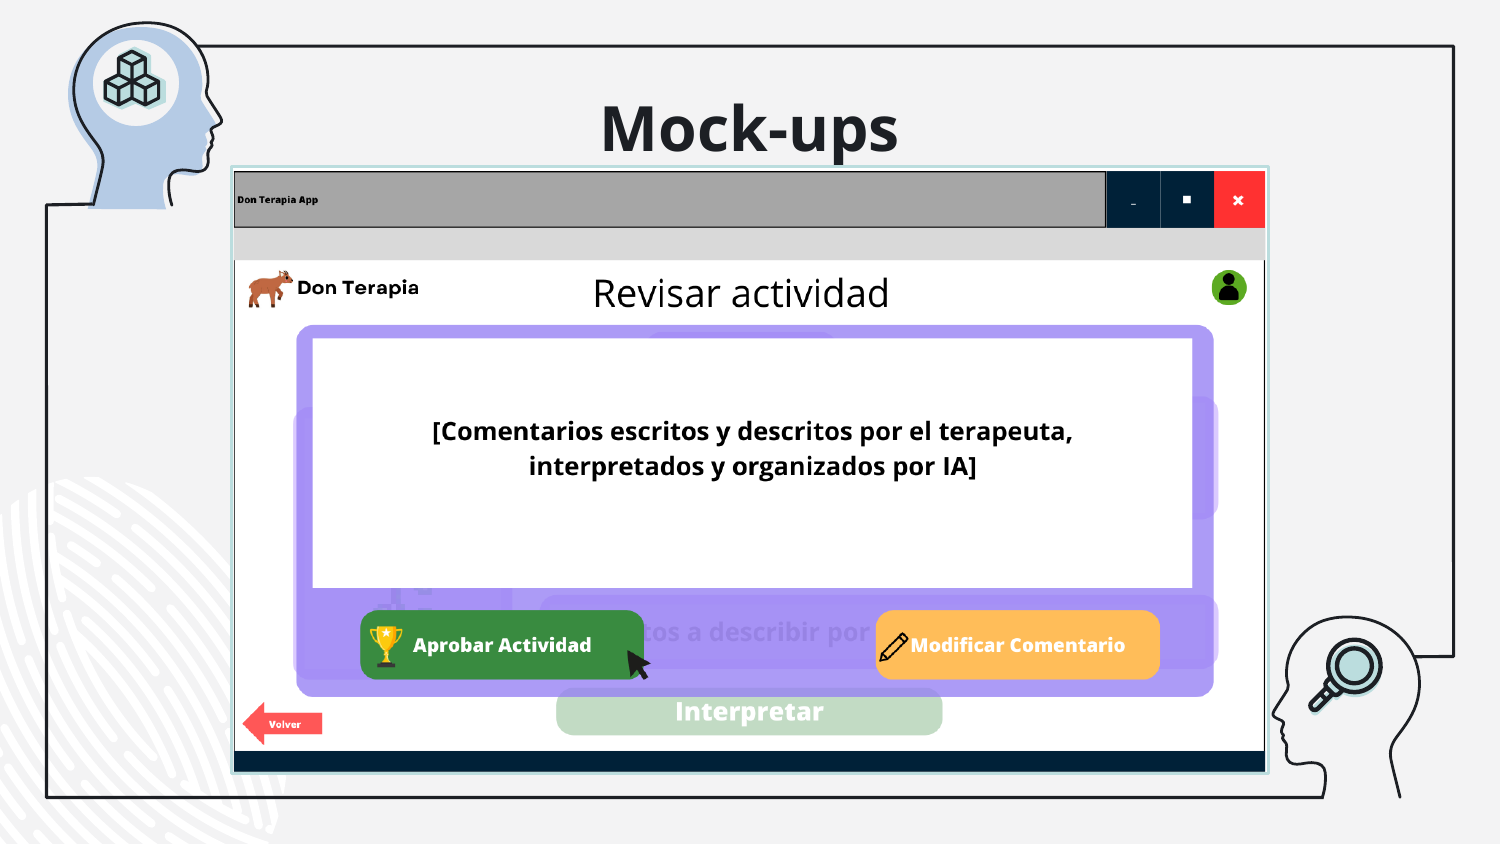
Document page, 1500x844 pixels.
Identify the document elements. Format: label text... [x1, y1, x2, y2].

picture [232, 167, 1268, 773]
title Mock-ups [118, 74, 1382, 169]
